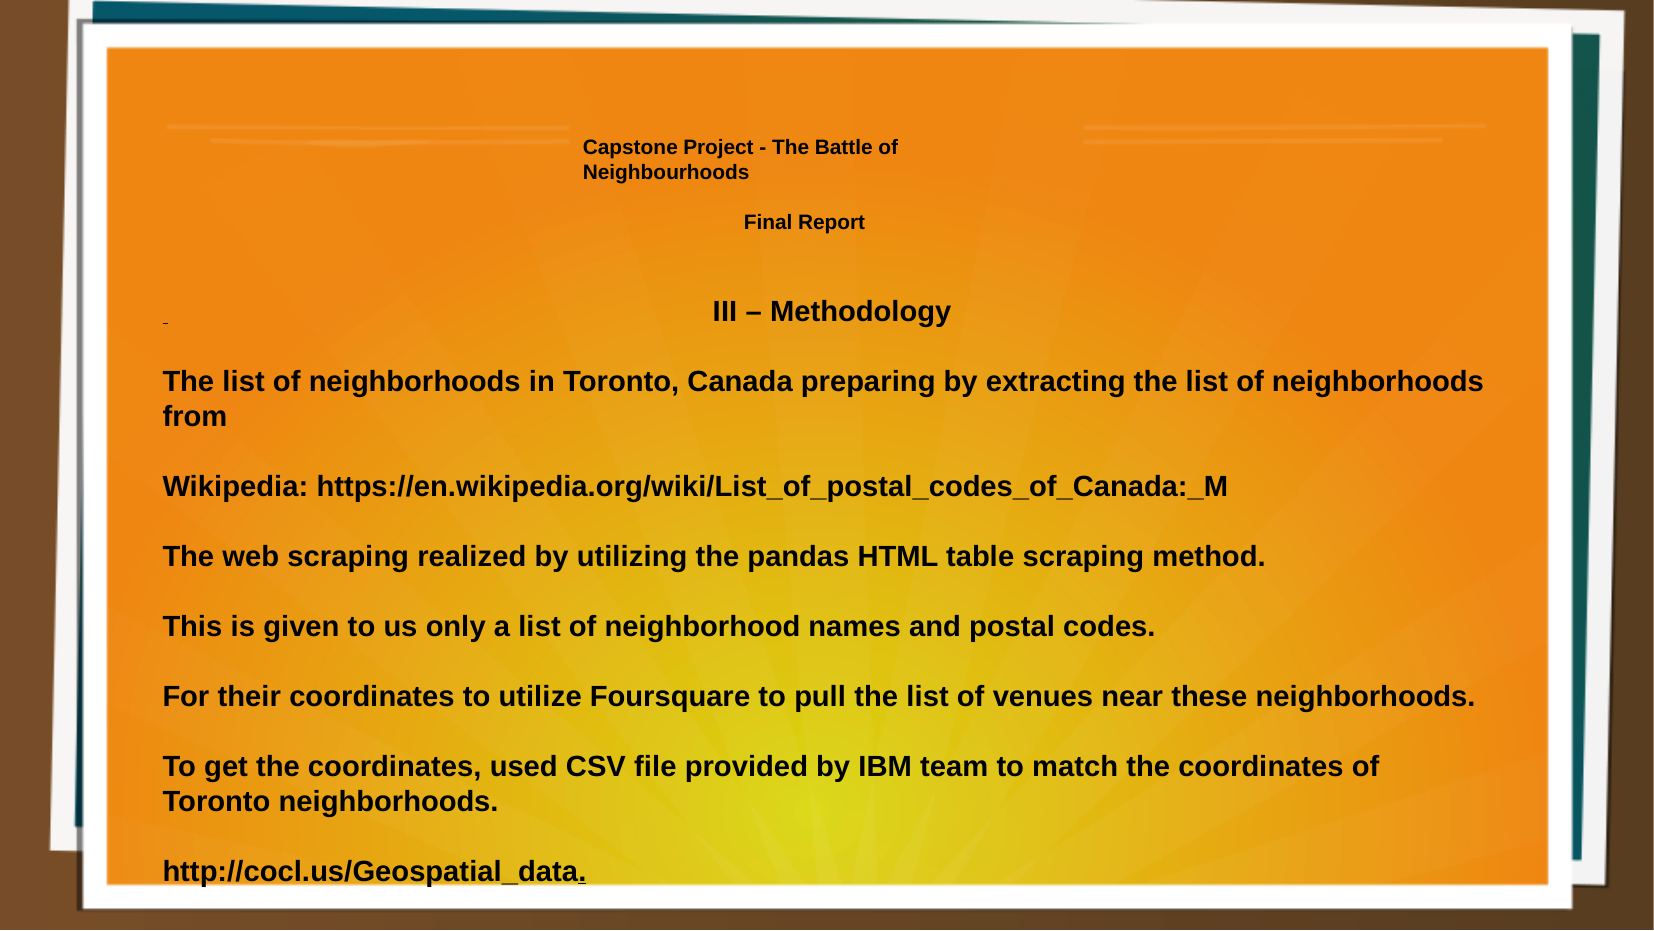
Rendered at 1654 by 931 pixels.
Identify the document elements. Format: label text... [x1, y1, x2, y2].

text_box III – Methodology The list of neighborhoods in Toronto, Canada preparing by extracting the list of neighborhoods from Wikipedia: https://en.wikipedia.org/wiki/List_of_postal_codes_of_Canada:_M The web scraping realized by utilizing the pandas HTML table scraping method. This is given to us only a list of neighborhood names and postal codes. For their coordinates to utilize Foursquare to pull the list of venues near these neighborhoods. To get the coordinates, used CSV file provided by IBM team to match the coordinates of Toronto neighborhoods. http://cocl.us/Geospatial_data. [162, 183, 1491, 856]
text_box [566, 56, 1087, 183]
picture [0, 0, 1654, 930]
text_box Capstone Project - The Battle of Neighbourhoods Final Report [568, 125, 1086, 211]
